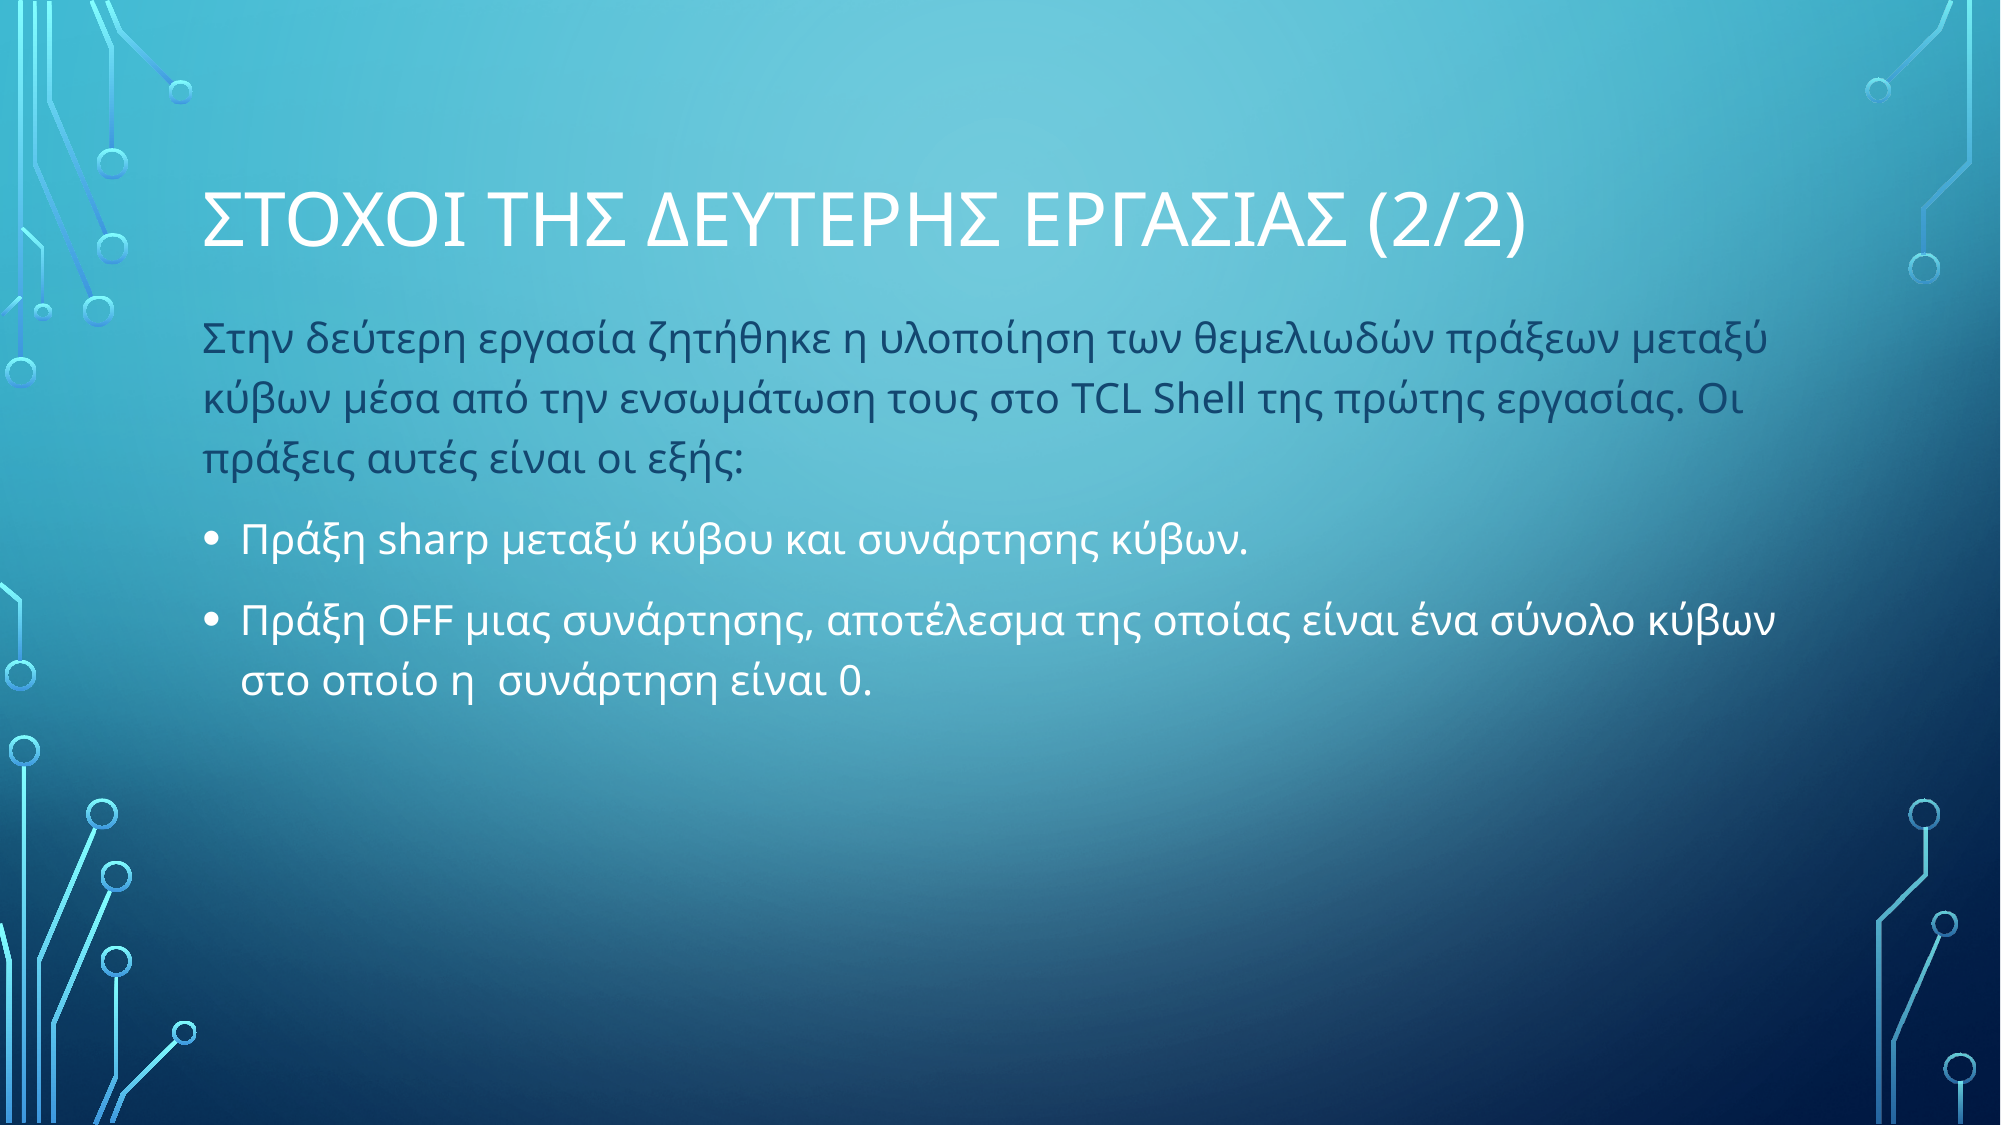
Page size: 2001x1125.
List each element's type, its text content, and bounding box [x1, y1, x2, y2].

title ΣΤΟΧΟΙ ΤΗΣ ΔΕΥΤΕΡΗΣ ΕΡΓΑΣΙΑΣ (2/2) [187, 101, 1813, 294]
list Στην δεύτερη εργασία ζητήθηκε η υλοποίηση των θεμελιωδών πράξεων μεταξύ κύβων μέσα από την ενσωμάτωση τους στο TCL Shell της πρώτης εργασίας. Οι πράξεις αυτές είναι οι εξής: Πράξη sharp μεταξύ κύβου και συνάρτησης κύβων. Πράξη OFF μιας συνάρτησης, αποτέλεσμα της οποίας είναι ένα σύνολο κύβων στο οποίο η συνάρτηση είναι 0. [187, 294, 1813, 1024]
